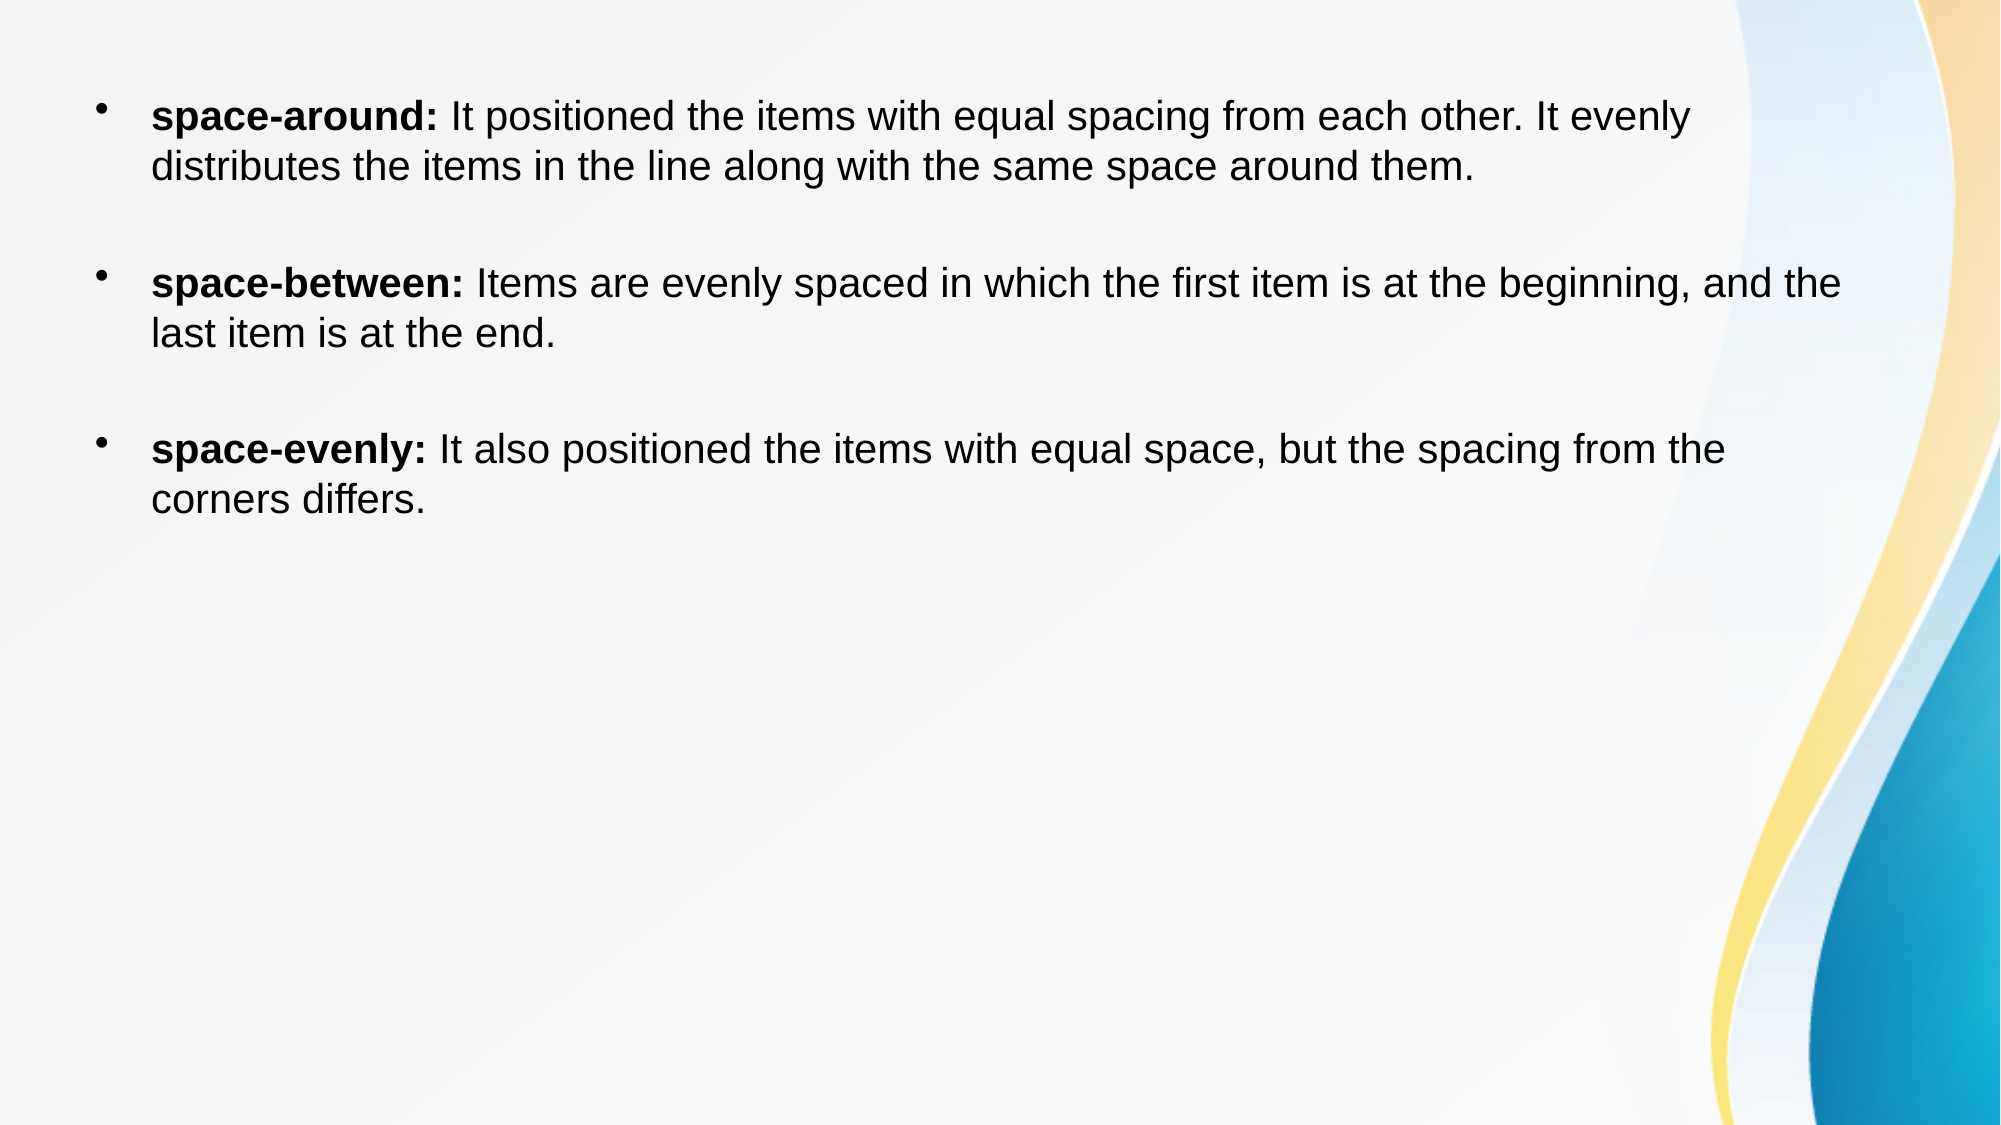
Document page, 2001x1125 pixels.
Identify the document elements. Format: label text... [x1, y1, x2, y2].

list space-around: It positioned the items with equal spacing from each other. It evenly distributes the items in the line along with the same space around them. space-between: Items are evenly spaced in which the first item is at the beginning, and the last item is at the end. space-evenly: It also positioned the items with equal space, but the spacing from the corners differs. [79, 80, 1881, 1125]
picture [0, 0, 2001, 1125]
